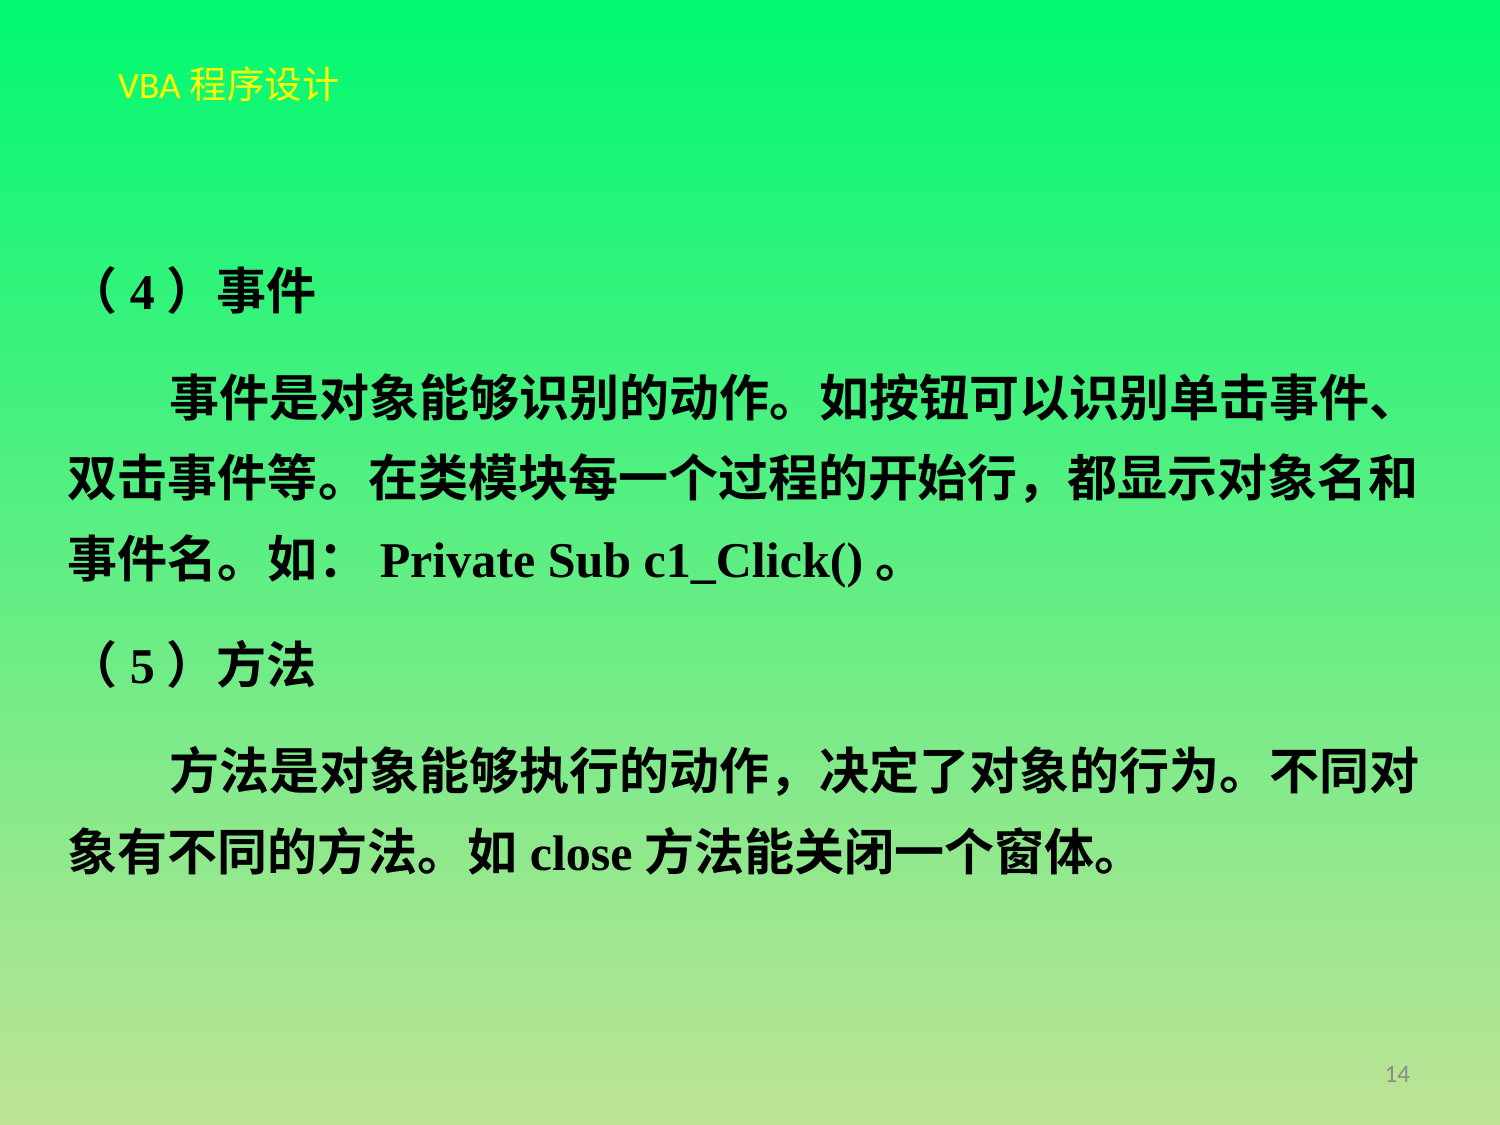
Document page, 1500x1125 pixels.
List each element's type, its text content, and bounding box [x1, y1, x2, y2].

slide_number 14 [1074, 1042, 1425, 1103]
text_box （4）事件 事件是对象能够识别的动作。如按钮可以识别单击事件、双击事件等。在类模块每一个过程的开始行，都显示对象名和事件名。如：Private Sub c1_Click()。 （5）方法 方法是对象能够执行的动作，决定了对象的行为。不同对象有不同的方法。如close方法能关闭一个窗体。 [53, 231, 1459, 889]
